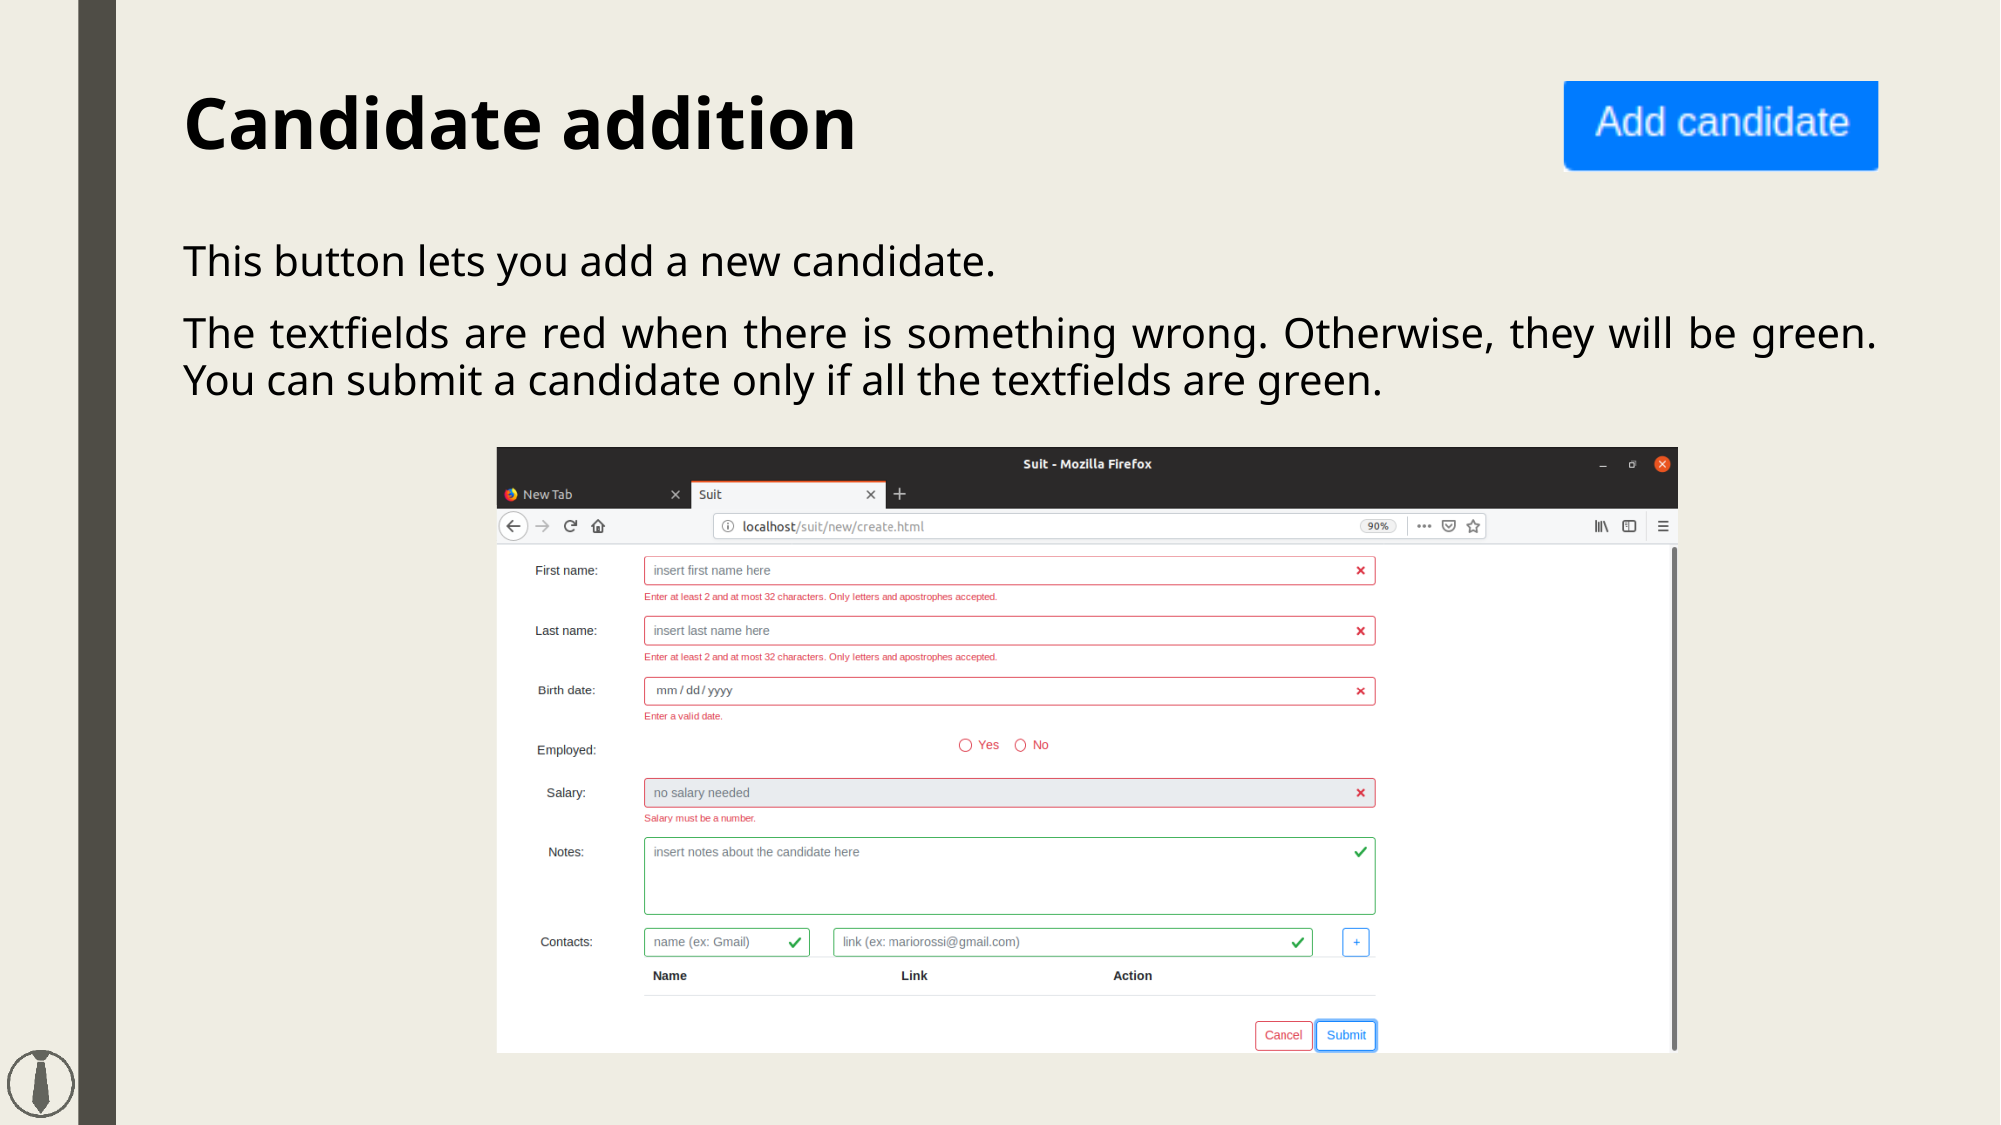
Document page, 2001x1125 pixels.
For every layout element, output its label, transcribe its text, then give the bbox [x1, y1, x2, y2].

list This button lets you add a new candidate. The textfields are red when there is something wrong. Otherwise, they will be green. You can submit a candidate only if all the textfields are green. [168, 230, 1894, 448]
picture [496, 447, 1678, 1053]
title Candidate addition [168, 81, 1976, 204]
picture [0, 1042, 82, 1125]
picture [1563, 81, 1879, 172]
